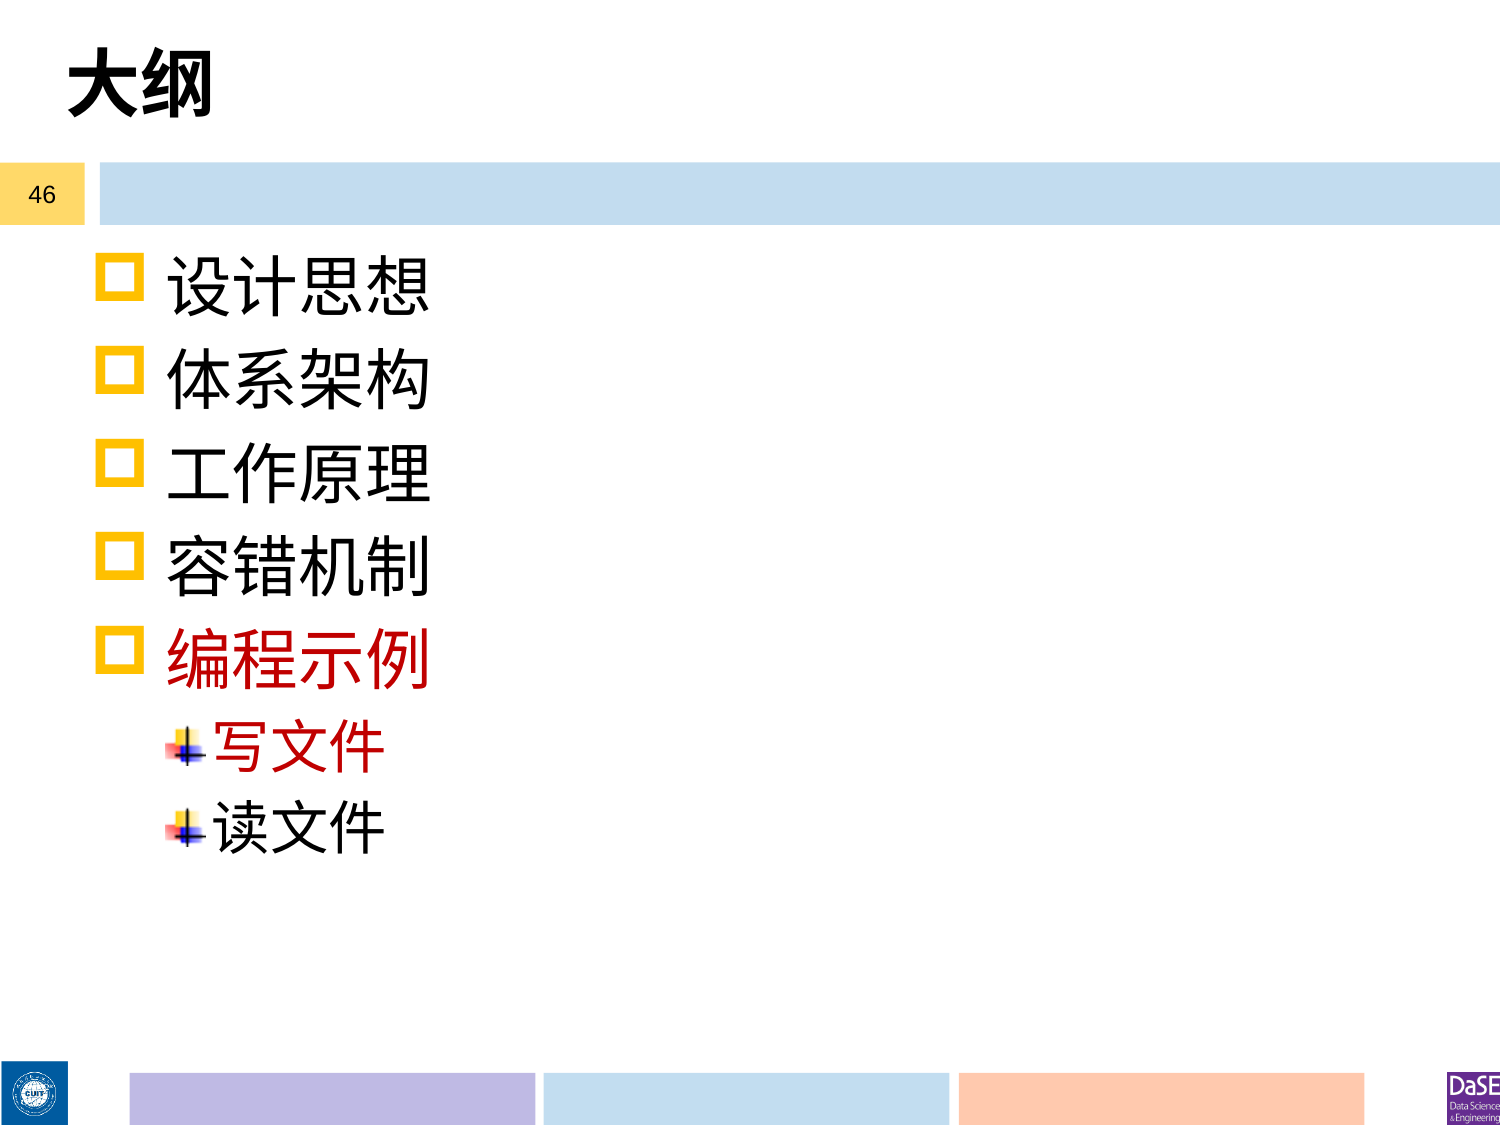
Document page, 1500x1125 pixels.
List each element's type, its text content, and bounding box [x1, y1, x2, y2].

slide_number 46 [0, 162, 85, 225]
picture [1447, 1072, 1500, 1125]
picture [165, 806, 206, 847]
picture [0, 1059, 69, 1125]
title 大纲 [50, 0, 1459, 175]
list 设计思想 体系架构 工作原理 容错机制 编程示例 写文件 读文件 [75, 237, 1425, 1005]
picture [165, 724, 206, 766]
